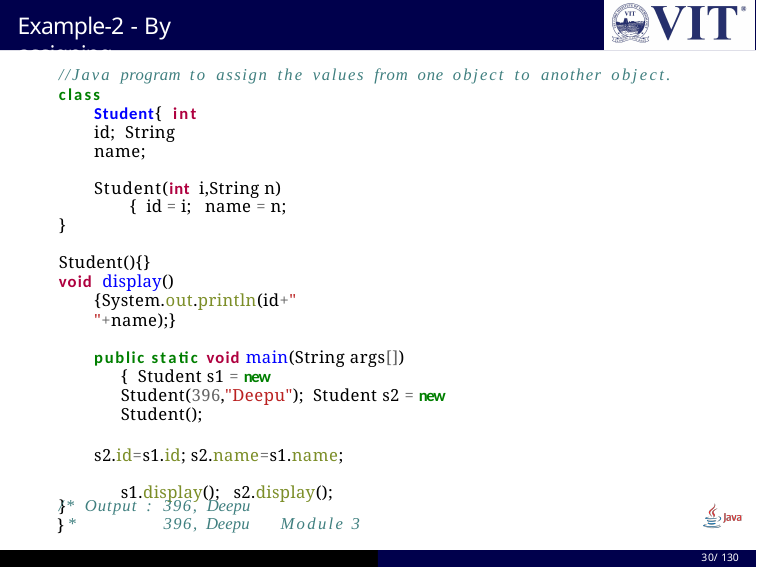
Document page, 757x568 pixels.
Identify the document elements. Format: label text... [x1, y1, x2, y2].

text_box 396, Deepu [161, 510, 253, 534]
footer Module 3 [267, 510, 363, 548]
text_box * [65, 510, 79, 534]
text_box /* Output : 396, Deepu [56, 492, 253, 515]
picture [699, 502, 747, 532]
text_box //Java program to assign the values from one object to another object. class Student{ int id; String name; Student(int i,String n){ id = i; name = n; } Student(){} void display(){System.out.println(id+" "+name);} public static void main(String args[]){ Student s1 = new Student(396,"Deepu"); Student s2 = new Student(); s2.id=s1.id; s2.name=s1.name; s1.display(); s2.display(); } } [56, 62, 672, 535]
title Example-2 - By assigning [15, 9, 261, 107]
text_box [0, 549, 757, 568]
picture [603, 0, 755, 50]
